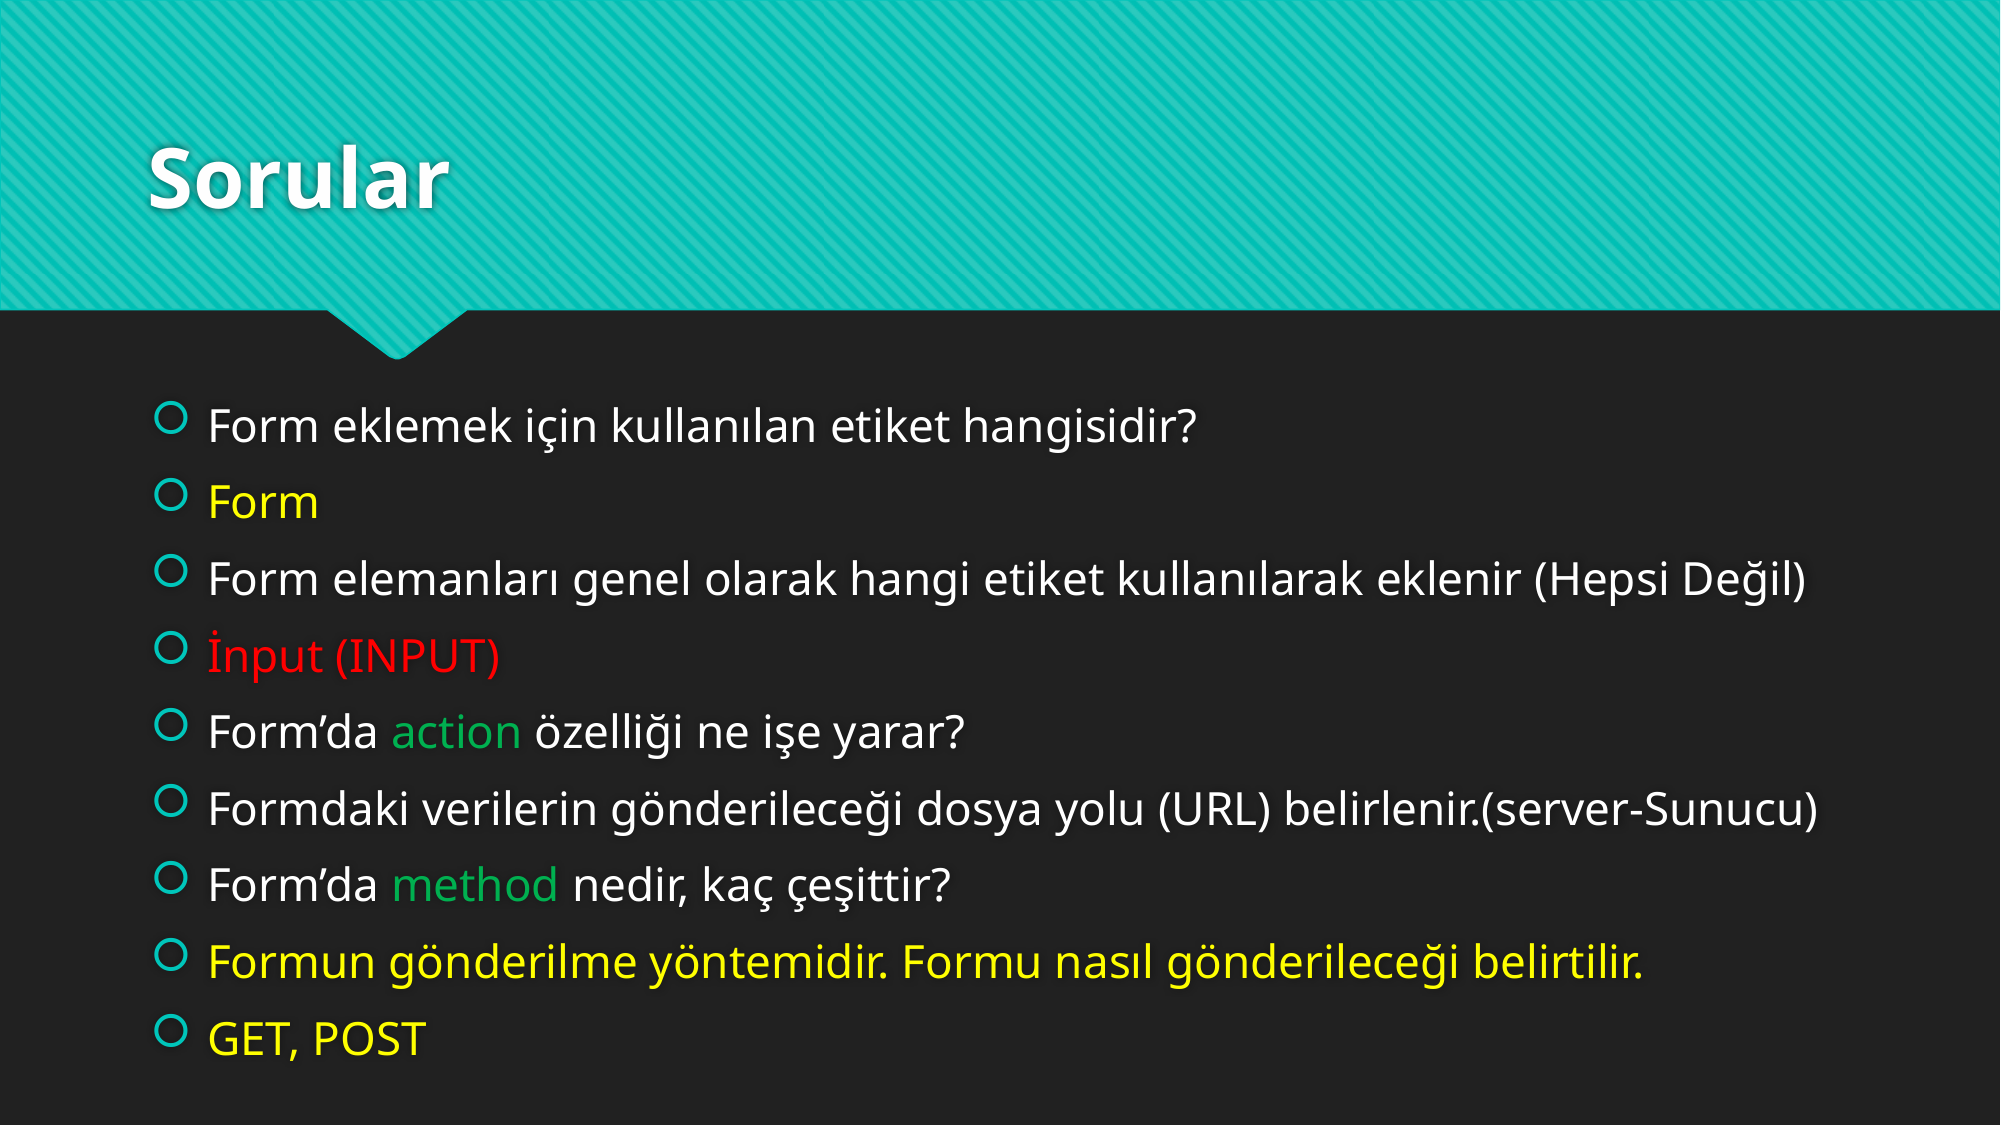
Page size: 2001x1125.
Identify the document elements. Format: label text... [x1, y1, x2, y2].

title Sorular [132, 73, 1868, 233]
list Form eklemek için kullanılan etiket hangisidir? Form Form elemanları genel olarak hangi etiket kullanılarak eklenir (Hepsi Değil) İnput (INPUT) Form’da action özelliği ne işe yarar? Formdaki verilerin gönderileceği dosya yolu (URL) belirlenir.(server-Sunucu) Form’da method nedir, kaç çeşittir? Formun gönderilme yöntemidir. Formu nasıl gönderileceği belirtilir. GET, POST [135, 432, 1868, 1029]
